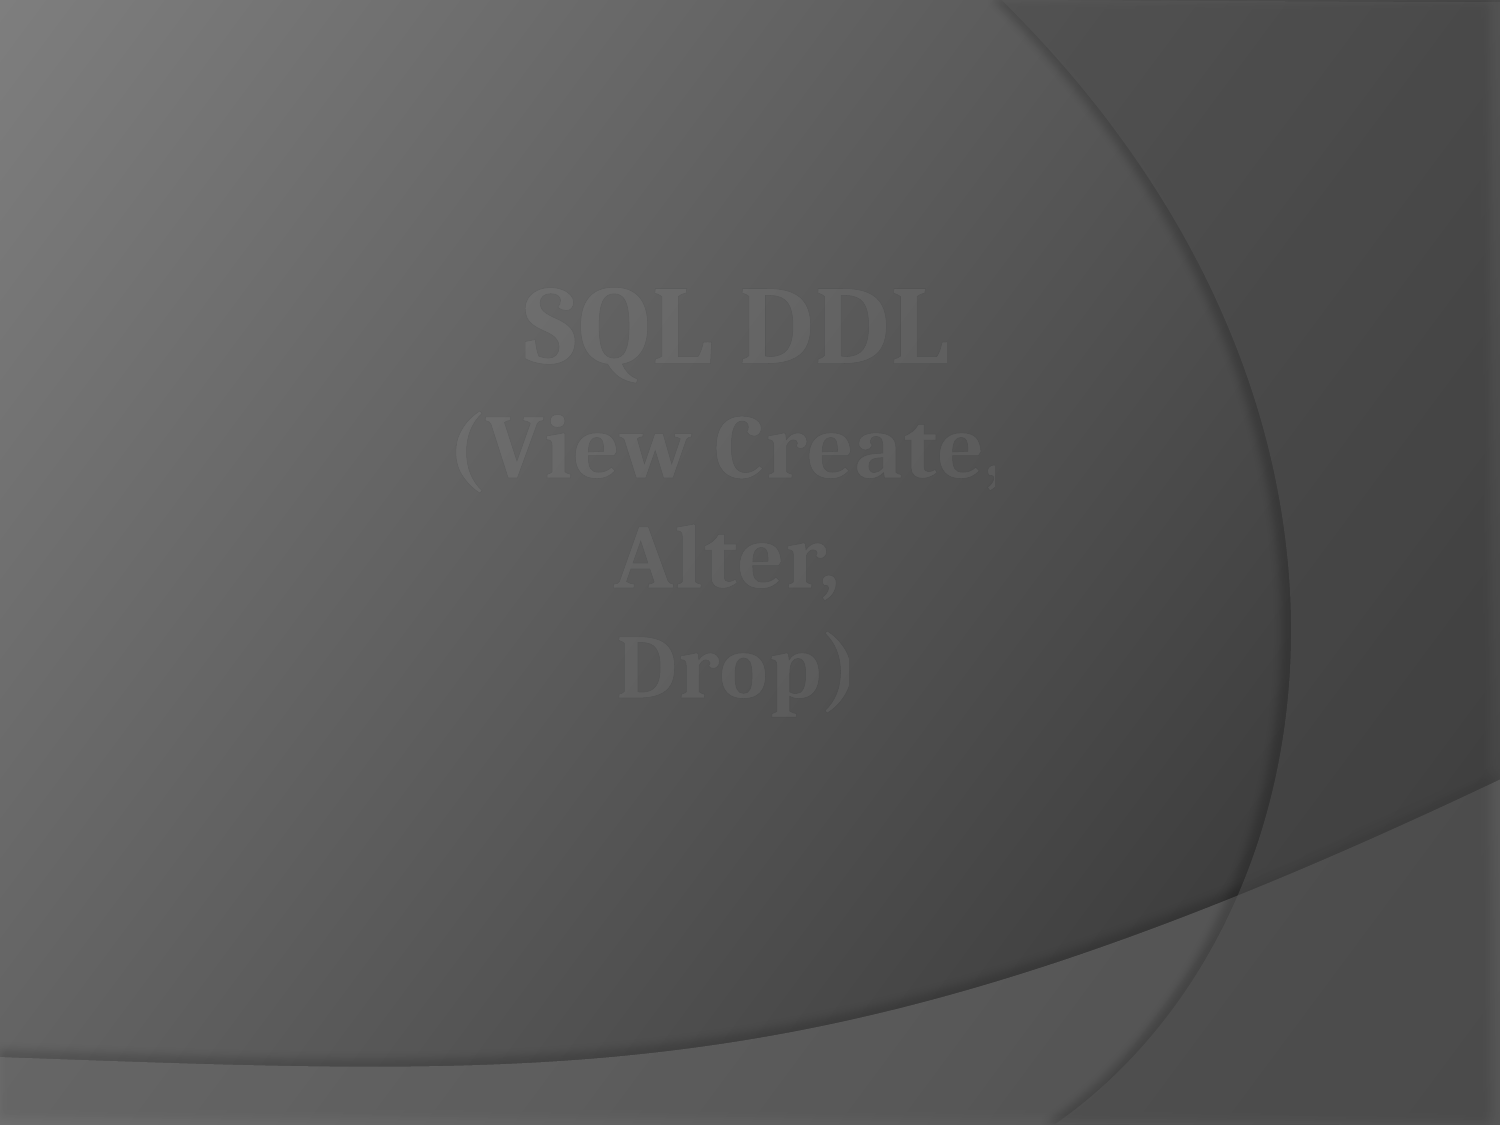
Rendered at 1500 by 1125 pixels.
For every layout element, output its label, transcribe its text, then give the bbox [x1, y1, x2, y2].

title SQL DDL (View Create, Alter, Drop) [183, 243, 1294, 823]
